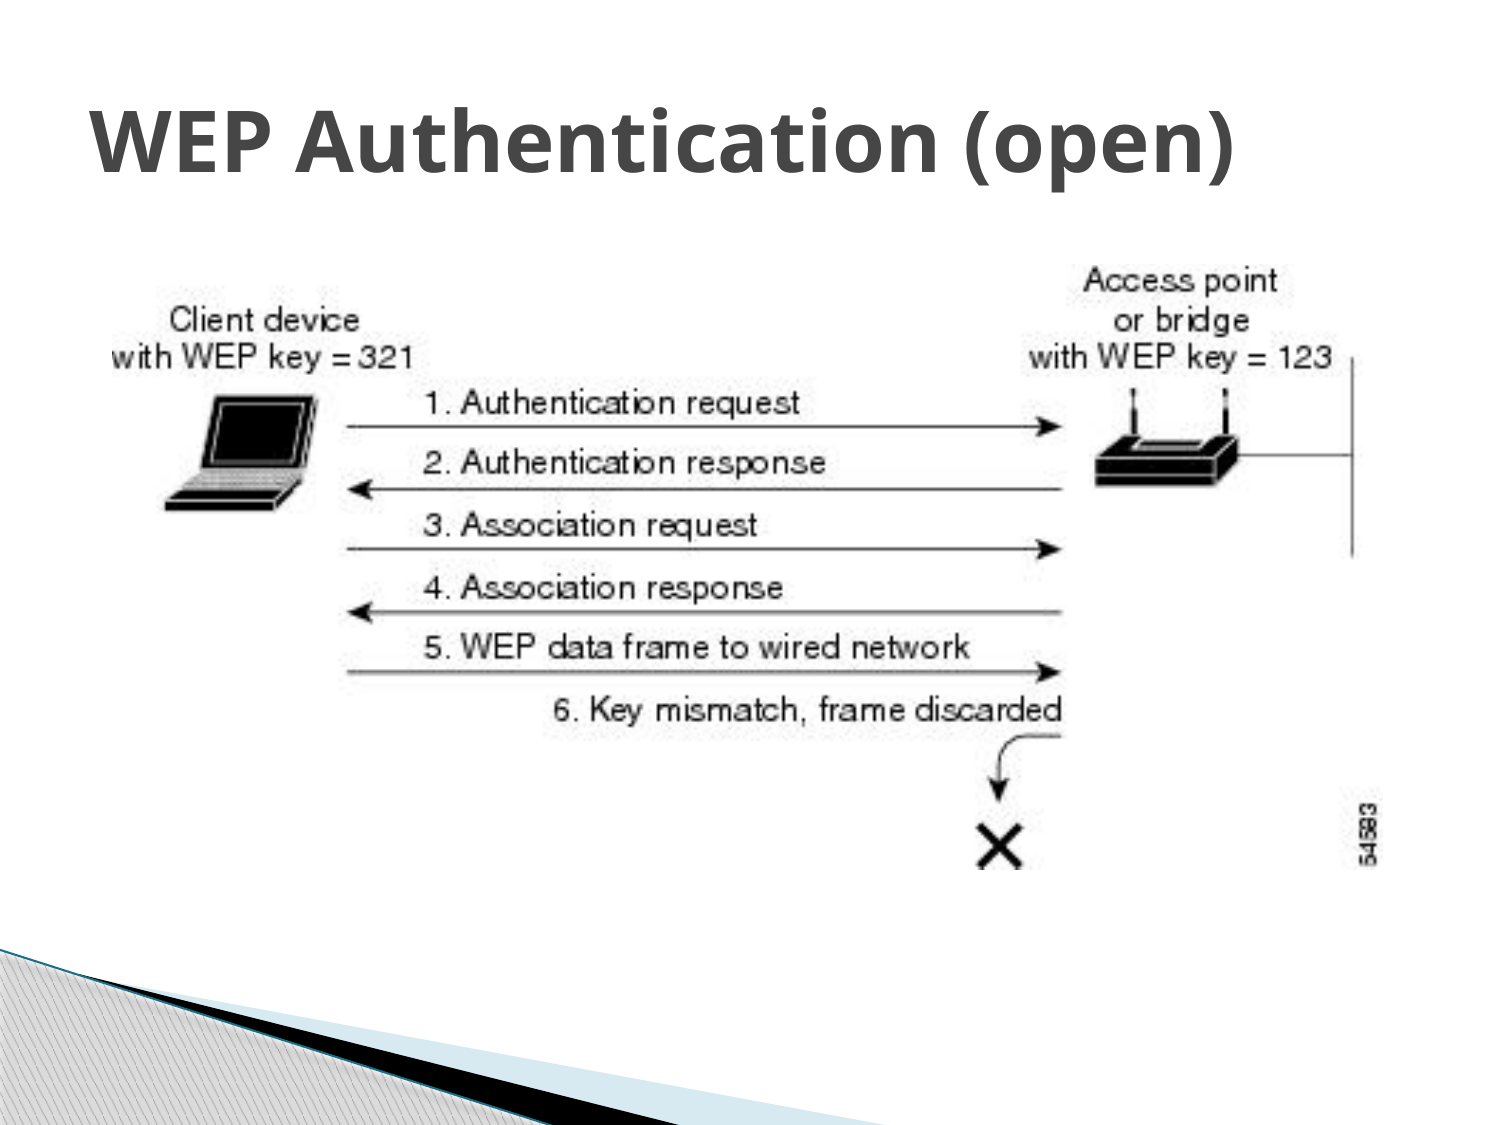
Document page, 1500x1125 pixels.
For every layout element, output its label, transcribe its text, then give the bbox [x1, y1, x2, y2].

title WEP Authentication (open) [75, 45, 1425, 233]
picture [111, 263, 1383, 870]
